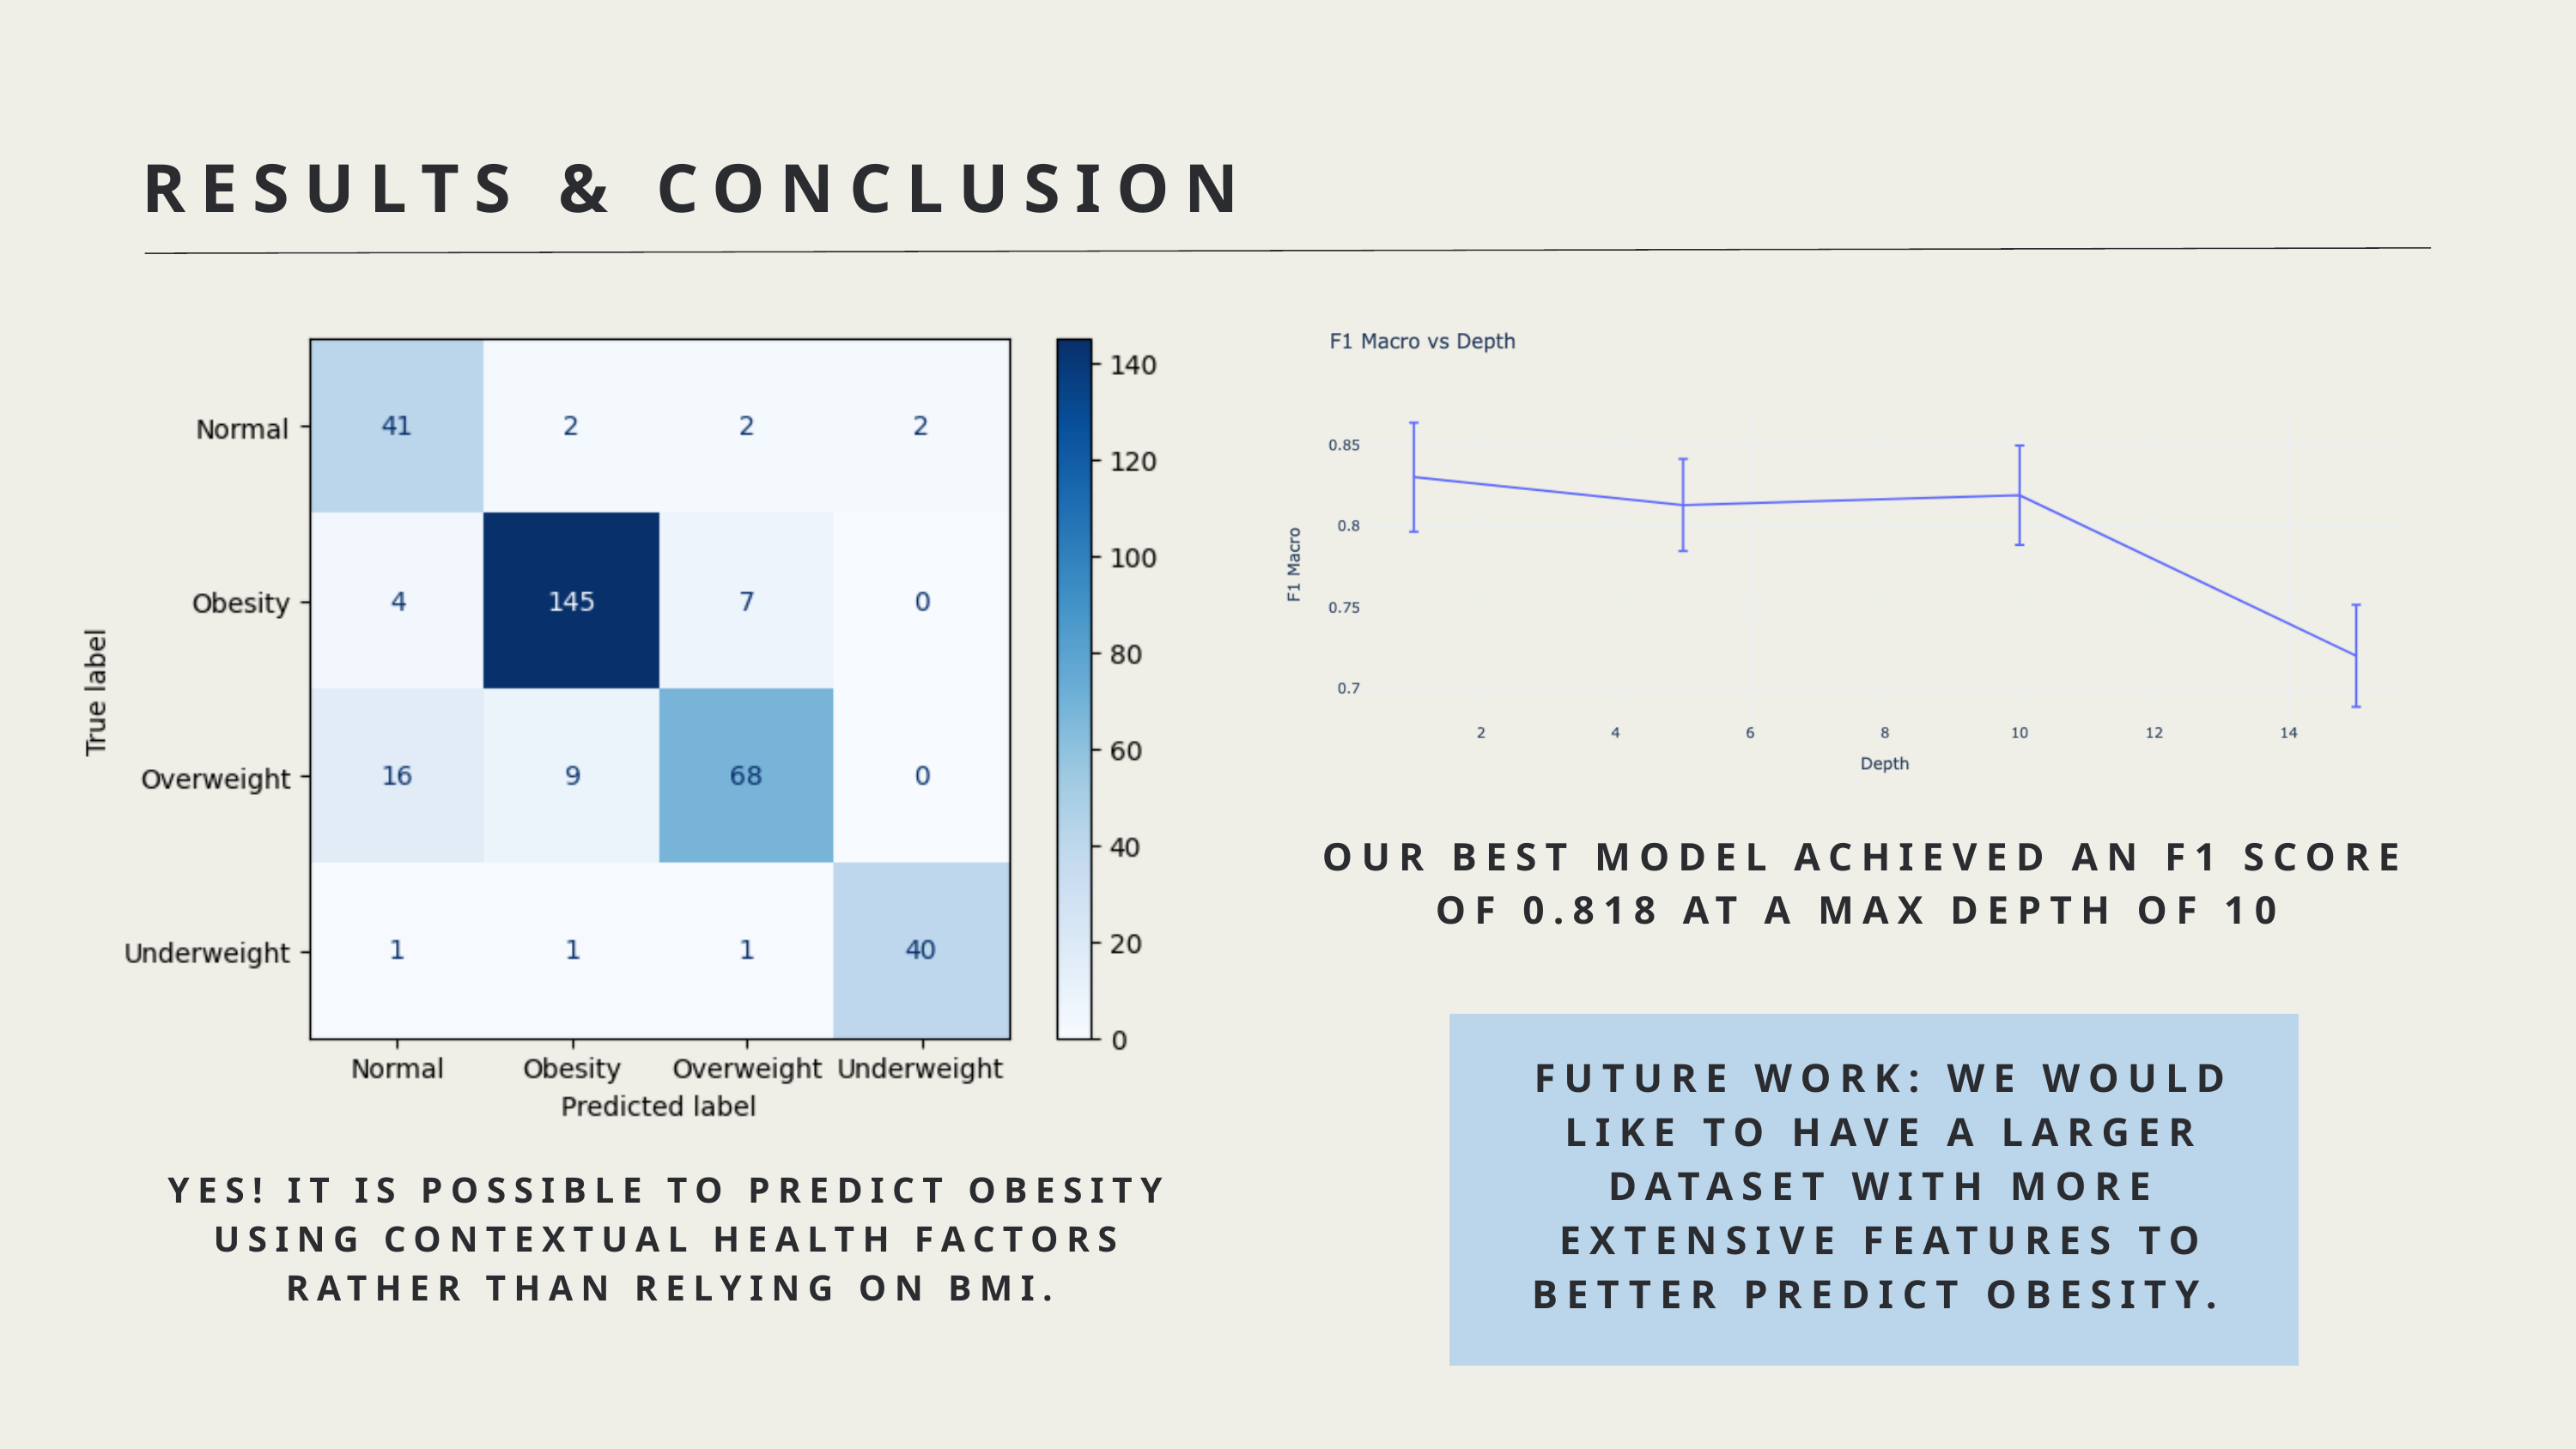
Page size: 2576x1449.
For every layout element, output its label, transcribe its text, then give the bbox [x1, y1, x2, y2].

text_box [1449, 1014, 2300, 1367]
text_box [68, 322, 1178, 1139]
text_box YES! IT IS POSSIBLE TO PREDICT OBESITY USING CONTEXTUAL HEALTH FACTORS RATHER THAN RELYING ON BMI. [144, 1160, 1195, 1308]
text_box [1268, 290, 2502, 816]
text_box OUR BEST MODEL ACHIEVED AN F1 SCORE OF 0.818 AT A MAX DEPTH OF 10 [1285, 825, 2448, 932]
text_box RESULTS & CONCLUSION [142, 132, 2428, 226]
